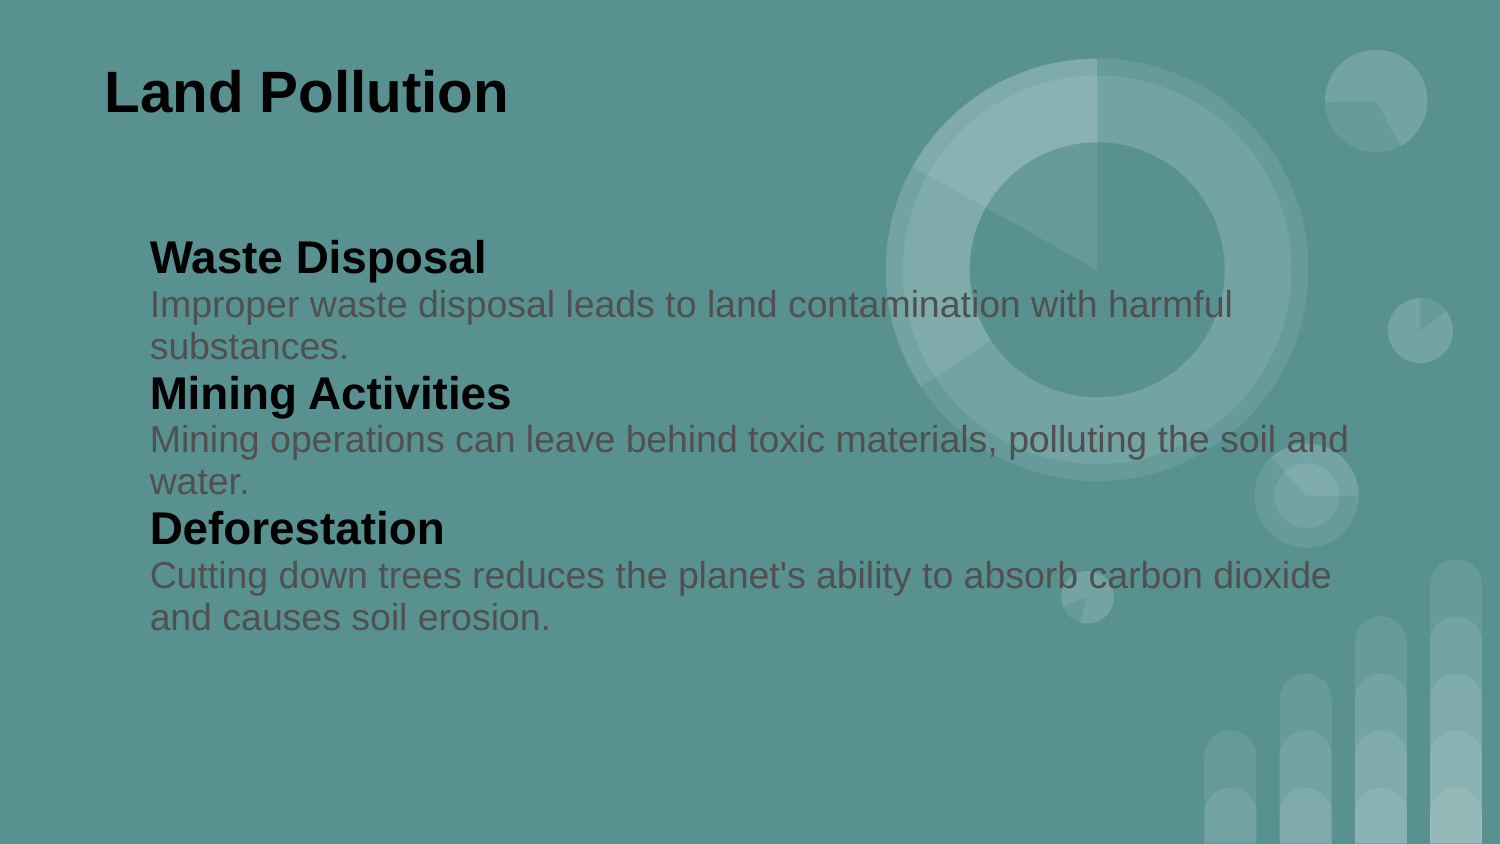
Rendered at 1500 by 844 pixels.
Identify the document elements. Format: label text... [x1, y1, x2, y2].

text_box Land Pollution [89, 52, 1440, 188]
text_box Waste Disposal Improper waste disposal leads to land contamination with harmful substances. Mining Activities Mining operations can leave behind toxic materials, polluting the soil and water. Deforestation Cutting down trees reduces the planet's ability to absorb carbon dioxide and causes soil erosion. [134, 224, 1365, 844]
